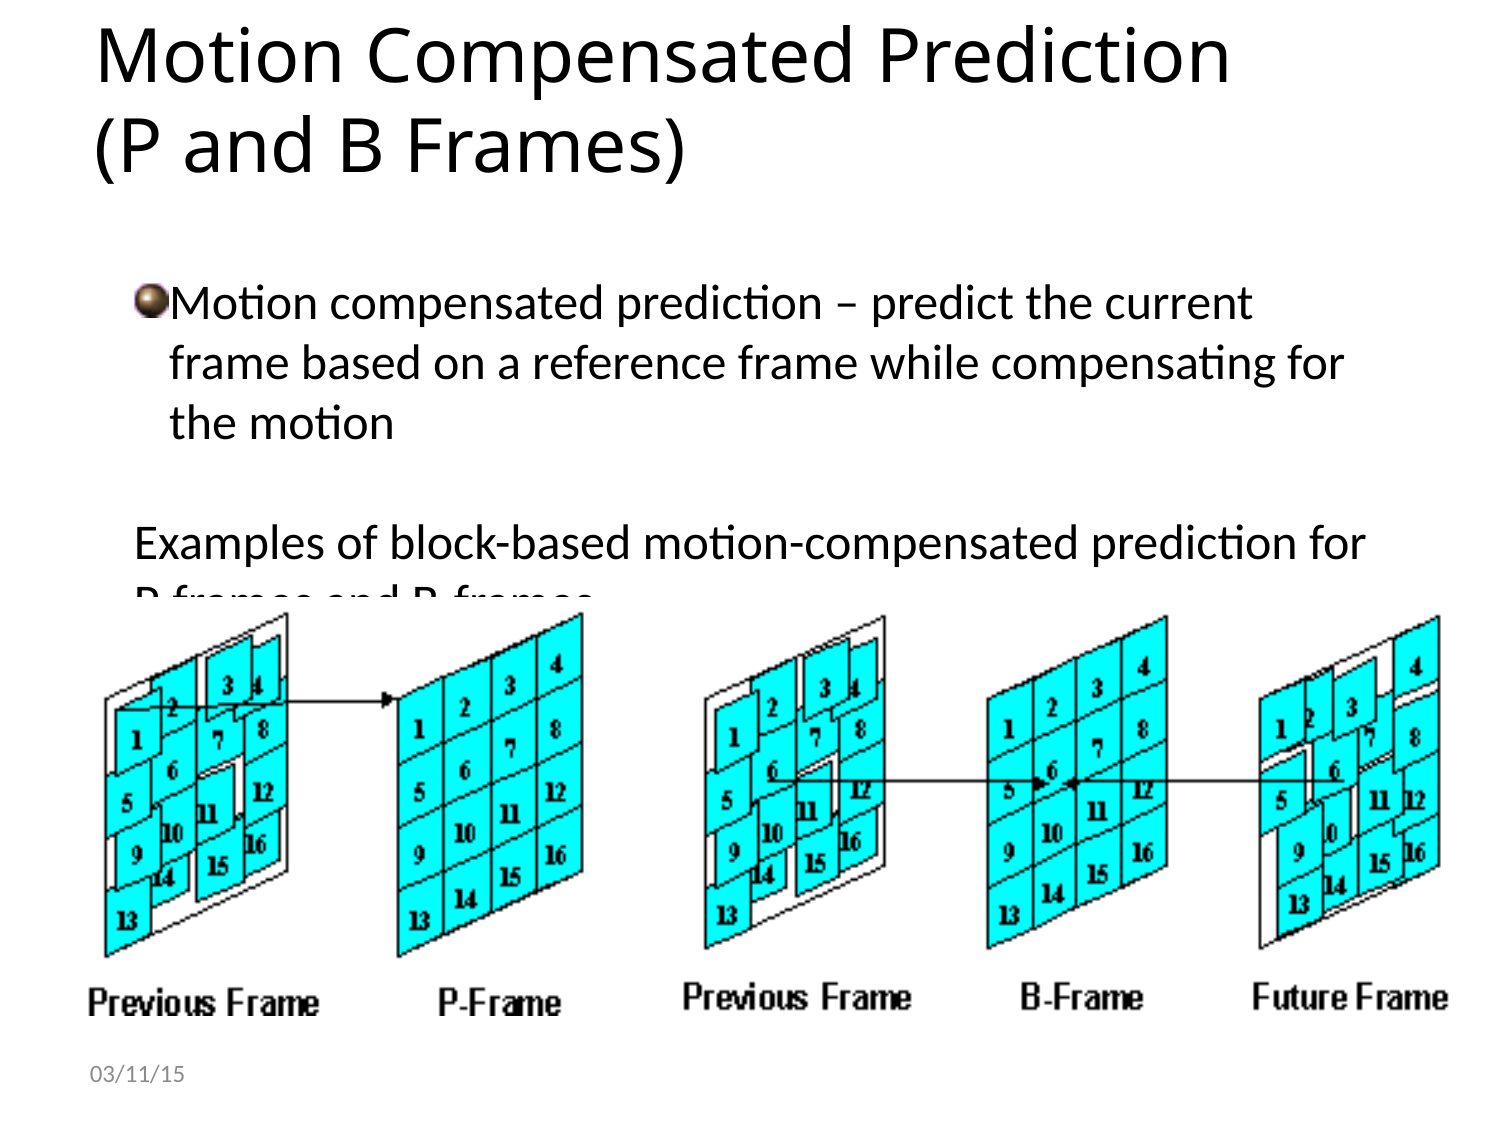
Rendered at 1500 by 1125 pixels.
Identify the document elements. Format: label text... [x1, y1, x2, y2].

picture [84, 597, 1451, 1016]
text_box Motion Compensated Prediction (P and B Frames) [80, 0, 1350, 188]
picture [133, 282, 169, 318]
text_box 03/11/15 [75, 1042, 425, 1103]
text_box Motion compensated prediction – predict the current frame based on a reference frame while compensating for the motion Examples of block-based motion-compensated prediction for P-frames and B-frames. [119, 262, 1394, 596]
